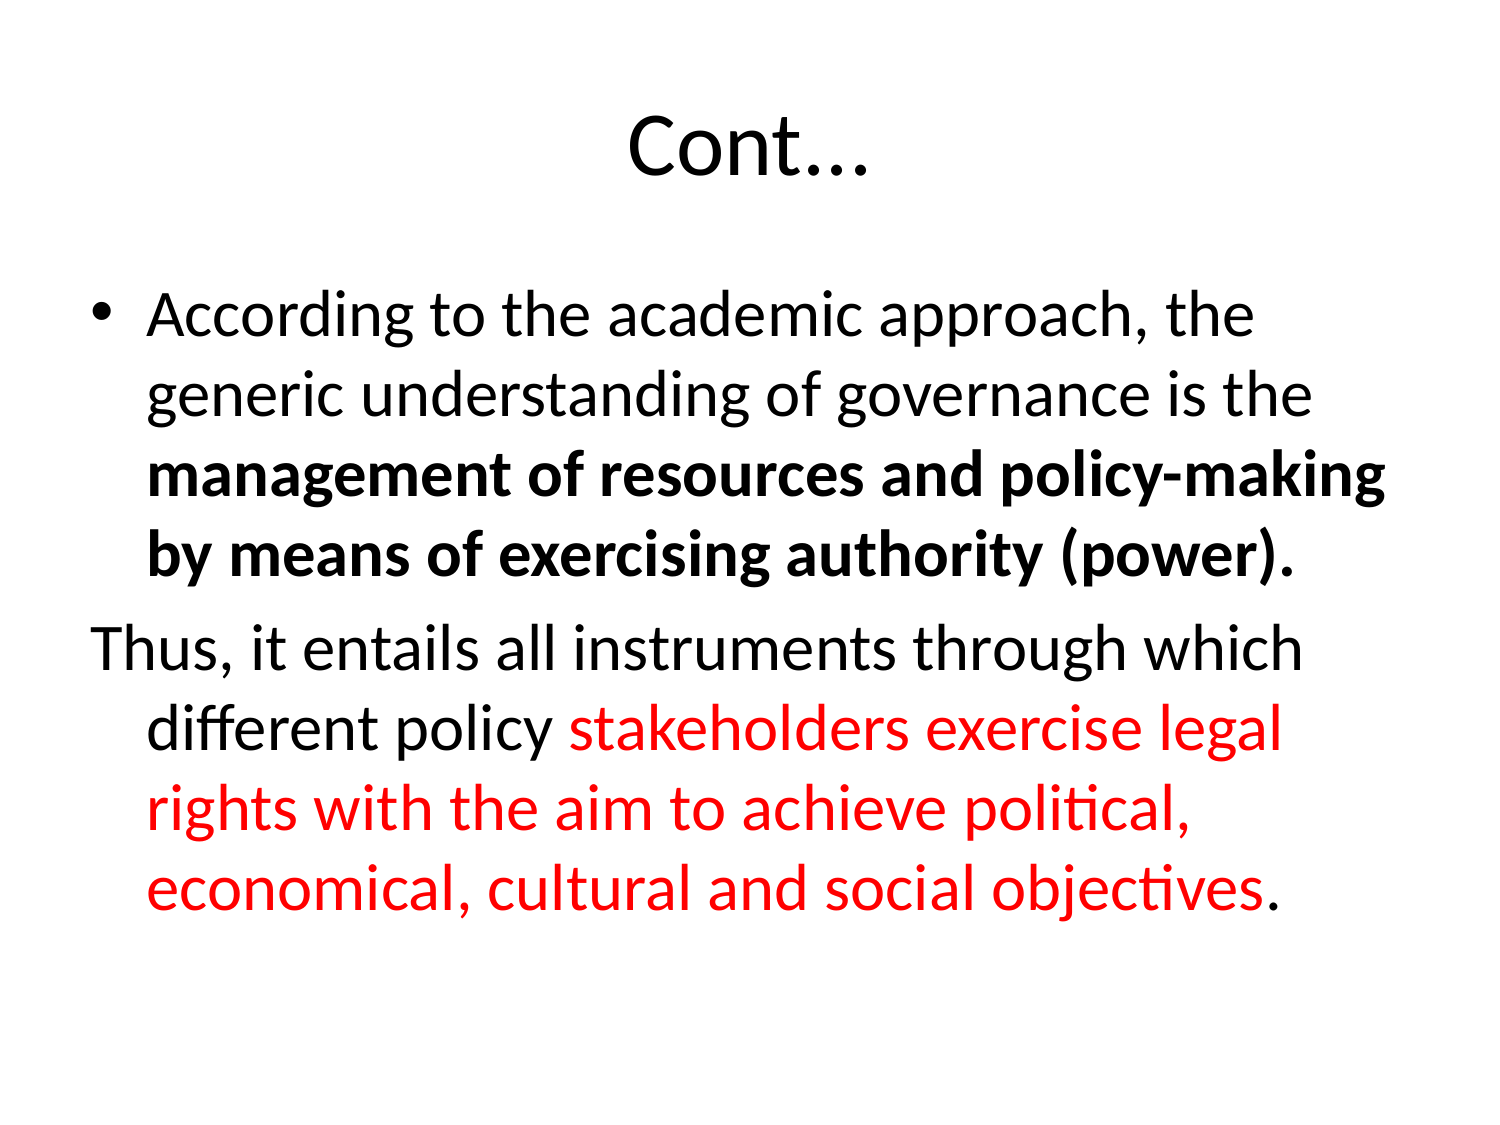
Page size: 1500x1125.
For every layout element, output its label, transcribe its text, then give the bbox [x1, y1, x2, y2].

title Cont... [75, 45, 1425, 233]
list According to the academic approach, the generic understanding of governance is the management of resources and policy-making by means of exercising authority (power). Thus, it entails all instruments through which different policy stakeholders exercise legal rights with the aim to achieve political, economical, cultural and social objectives. [75, 262, 1425, 1005]
